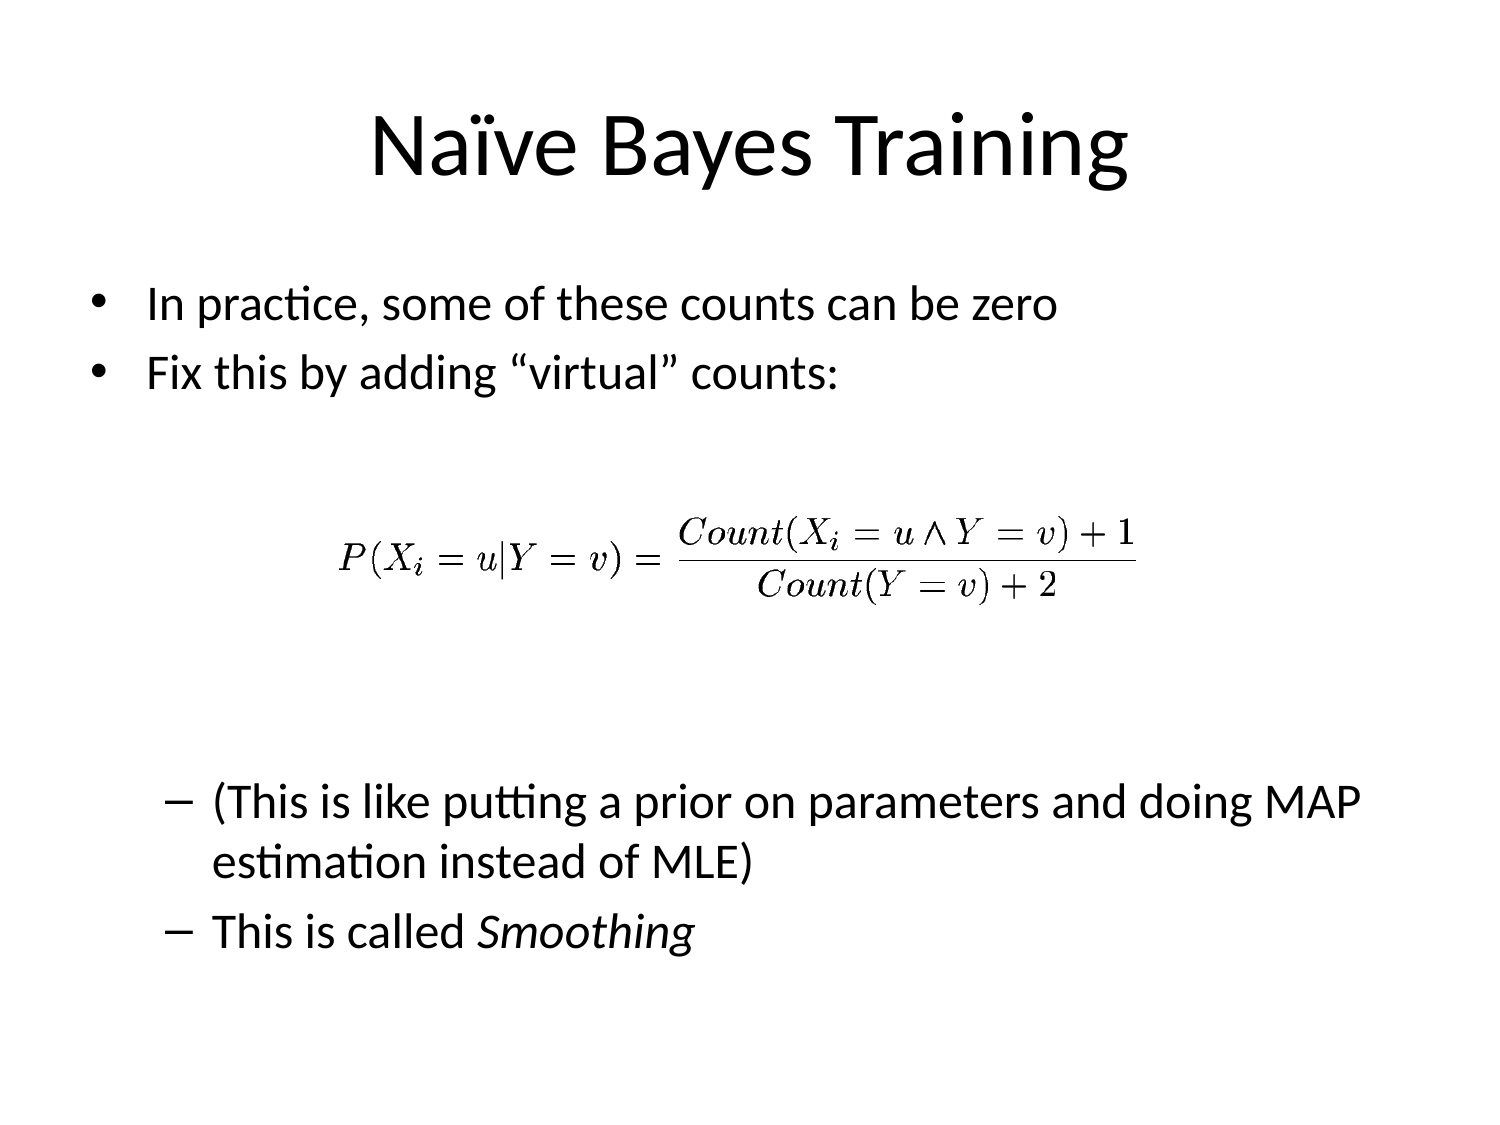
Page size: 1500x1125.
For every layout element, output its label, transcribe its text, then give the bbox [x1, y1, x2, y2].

picture [324, 487, 1163, 635]
title Naïve Bayes Training [75, 45, 1425, 233]
list In practice, some of these counts can be zero Fix this by adding “virtual” counts: (This is like putting a prior on parameters and doing MAP estimation instead of MLE) This is called Smoothing [75, 262, 1425, 1005]
